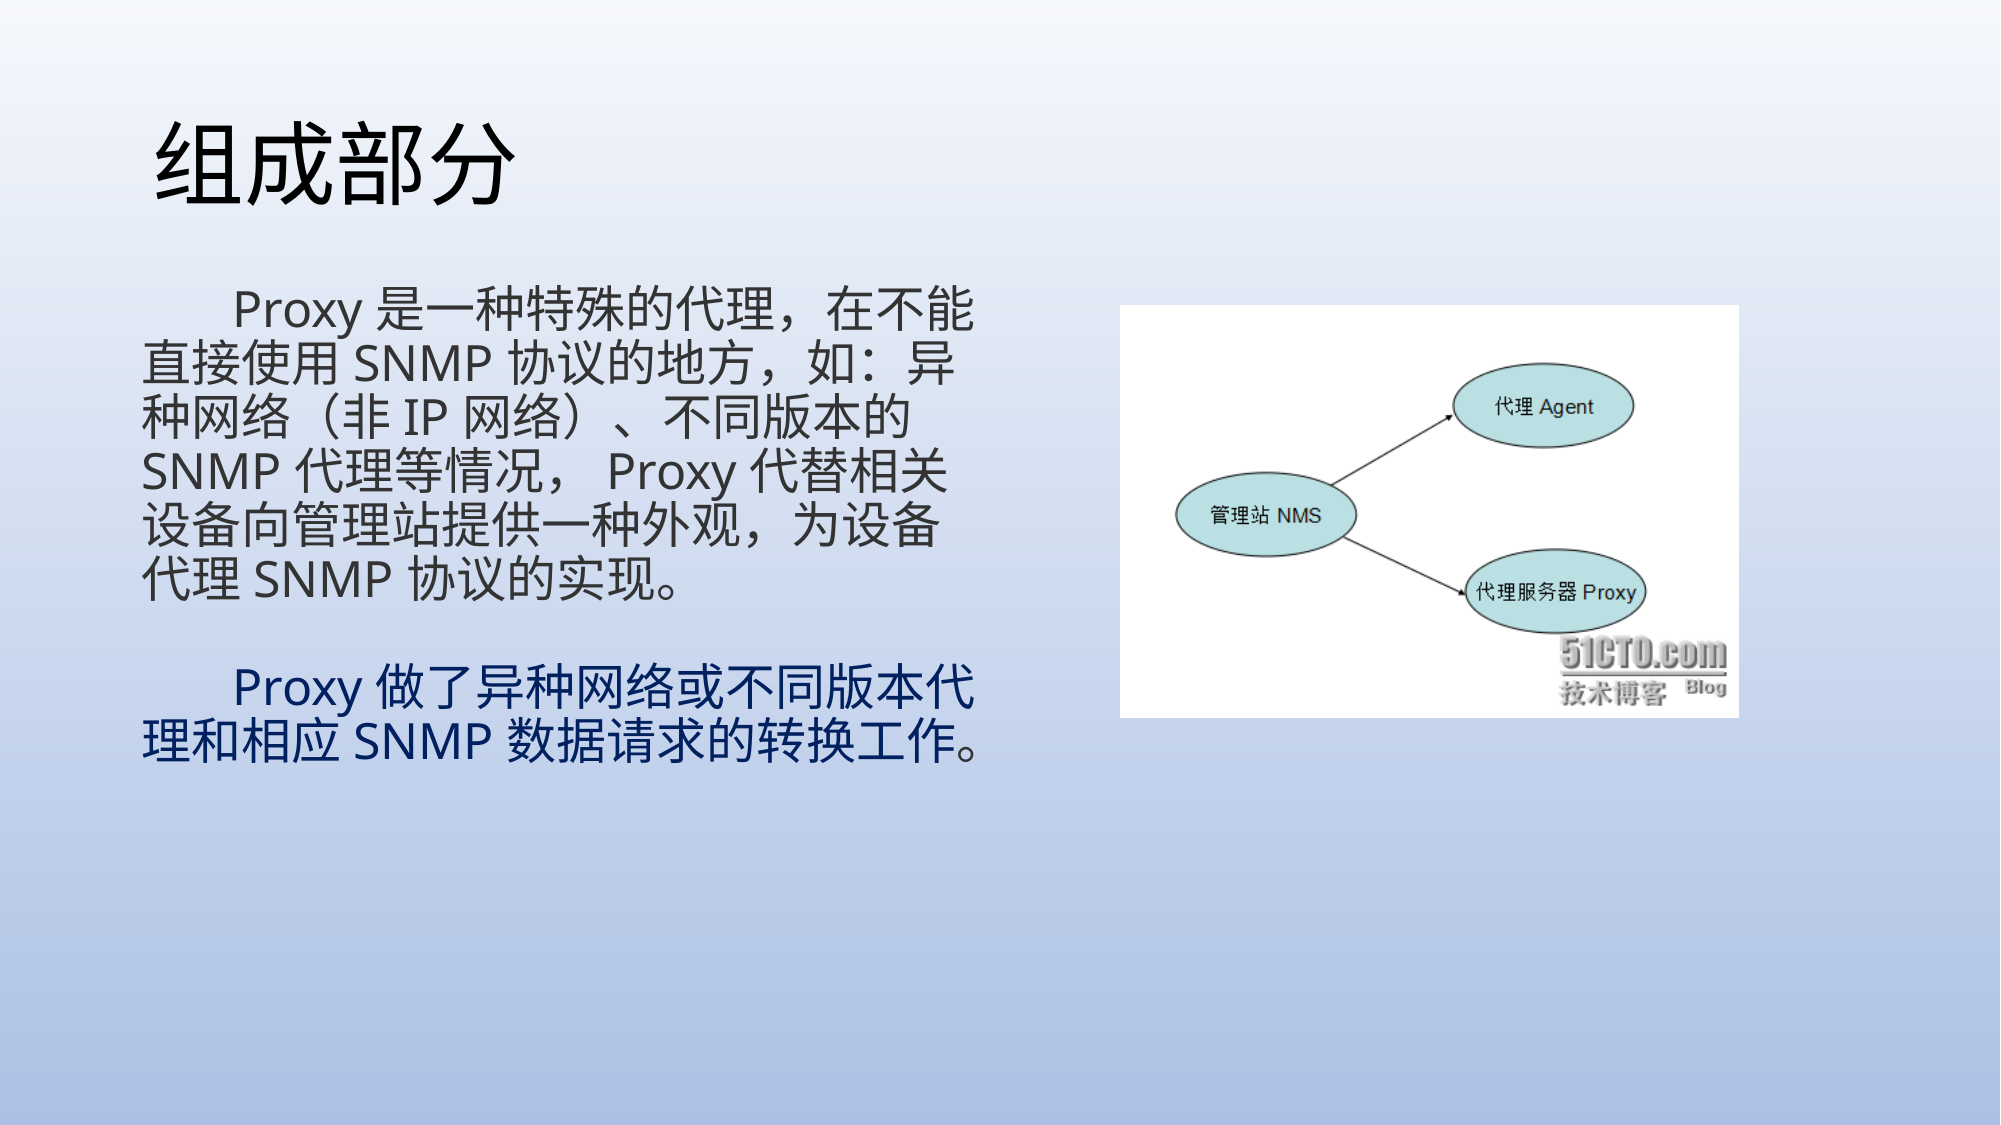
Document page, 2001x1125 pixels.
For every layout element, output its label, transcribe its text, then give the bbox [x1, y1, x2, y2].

text_box Proxy是一种特殊的代理，在不能直接使用SNMP协议的地方，如：异种网络（非IP网络）、不同版本的SNMP代理等情况，Proxy代替相关设备向管理站提供一种外观，为设备代理SNMP协议的实现。 Proxy做了异种网络或不同版本代理和相应SNMP数据请求的转换工作。 [126, 277, 1000, 1041]
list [1120, 305, 1739, 718]
title 组成部分 [137, 59, 1863, 278]
